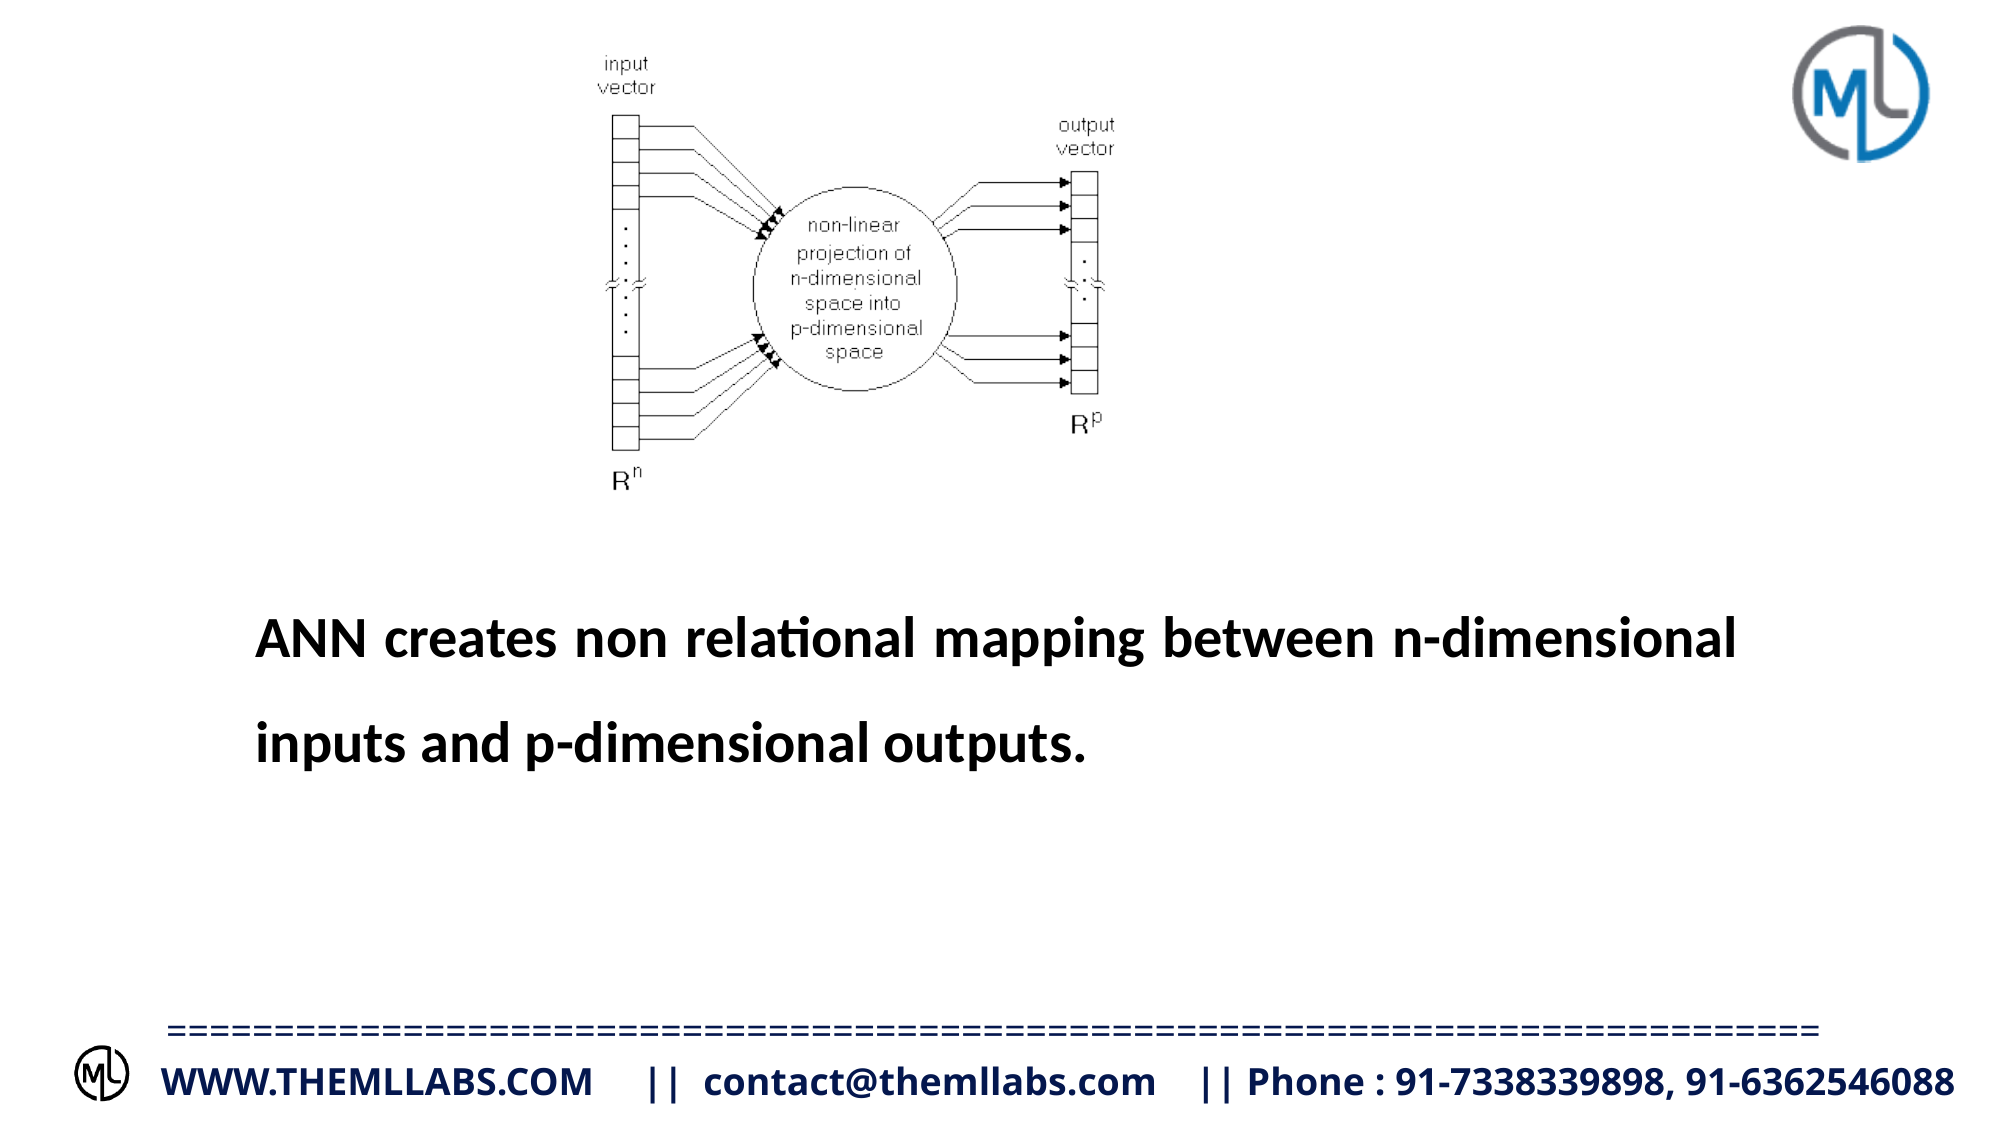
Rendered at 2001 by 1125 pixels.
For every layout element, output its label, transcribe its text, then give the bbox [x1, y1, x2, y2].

picture [1792, 25, 1933, 163]
picture [71, 1042, 132, 1104]
text_box ============================================================================= [0, 999, 2000, 1060]
list ANN creates non relational mapping between n-dimensional inputs and p-dimensional outputs. [240, 557, 1754, 816]
text_box WWW.THEMLLABS.COM || contact@themllabs.com || Phone : 91-7338339898, 91-6362546088 [146, 1050, 1973, 1111]
picture [576, 35, 1138, 517]
